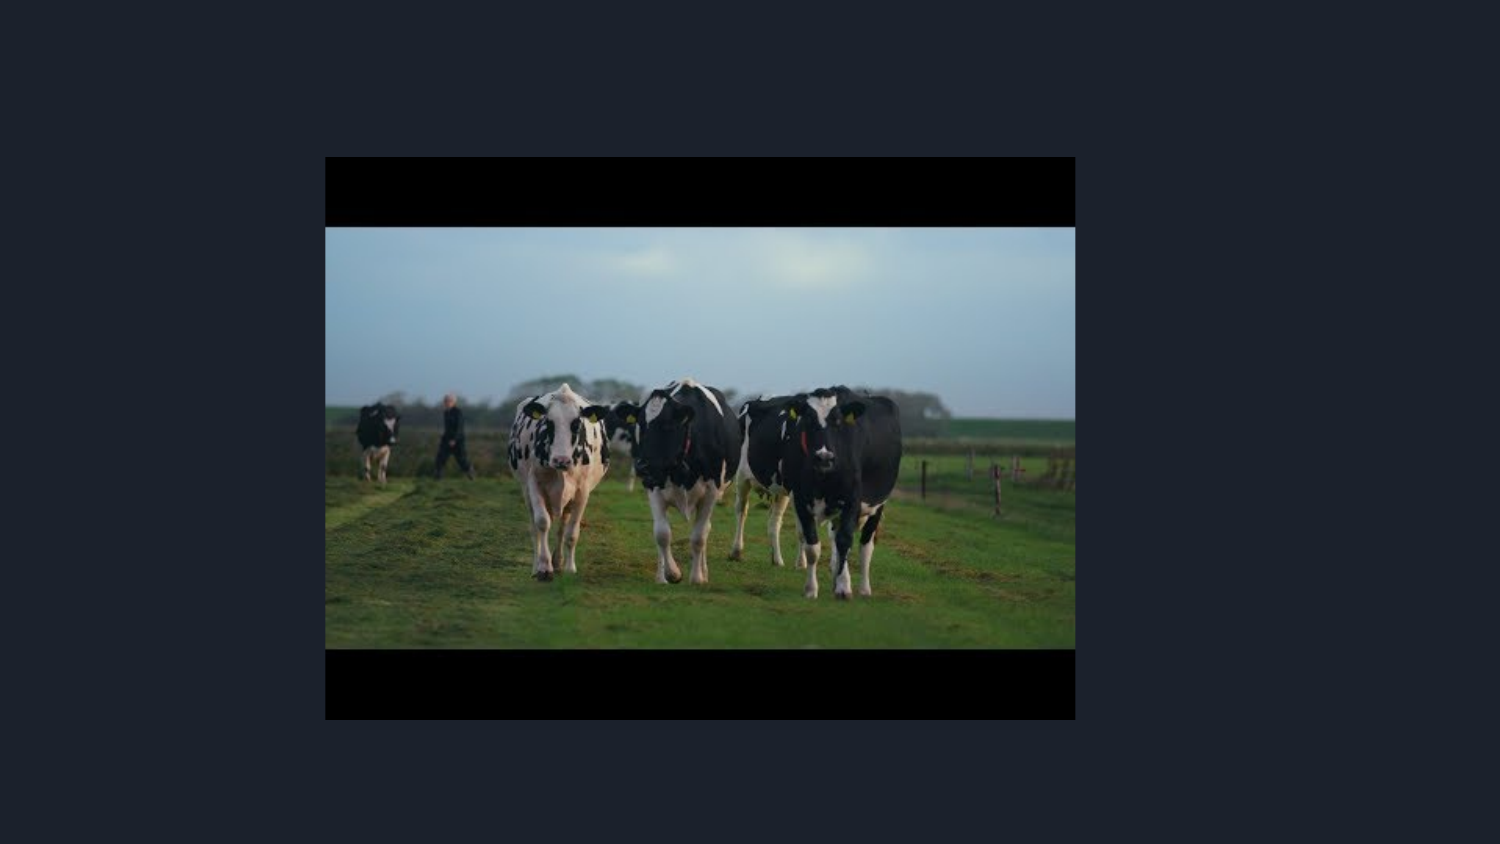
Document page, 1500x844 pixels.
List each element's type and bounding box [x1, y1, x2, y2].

text_box [325, 157, 1076, 720]
